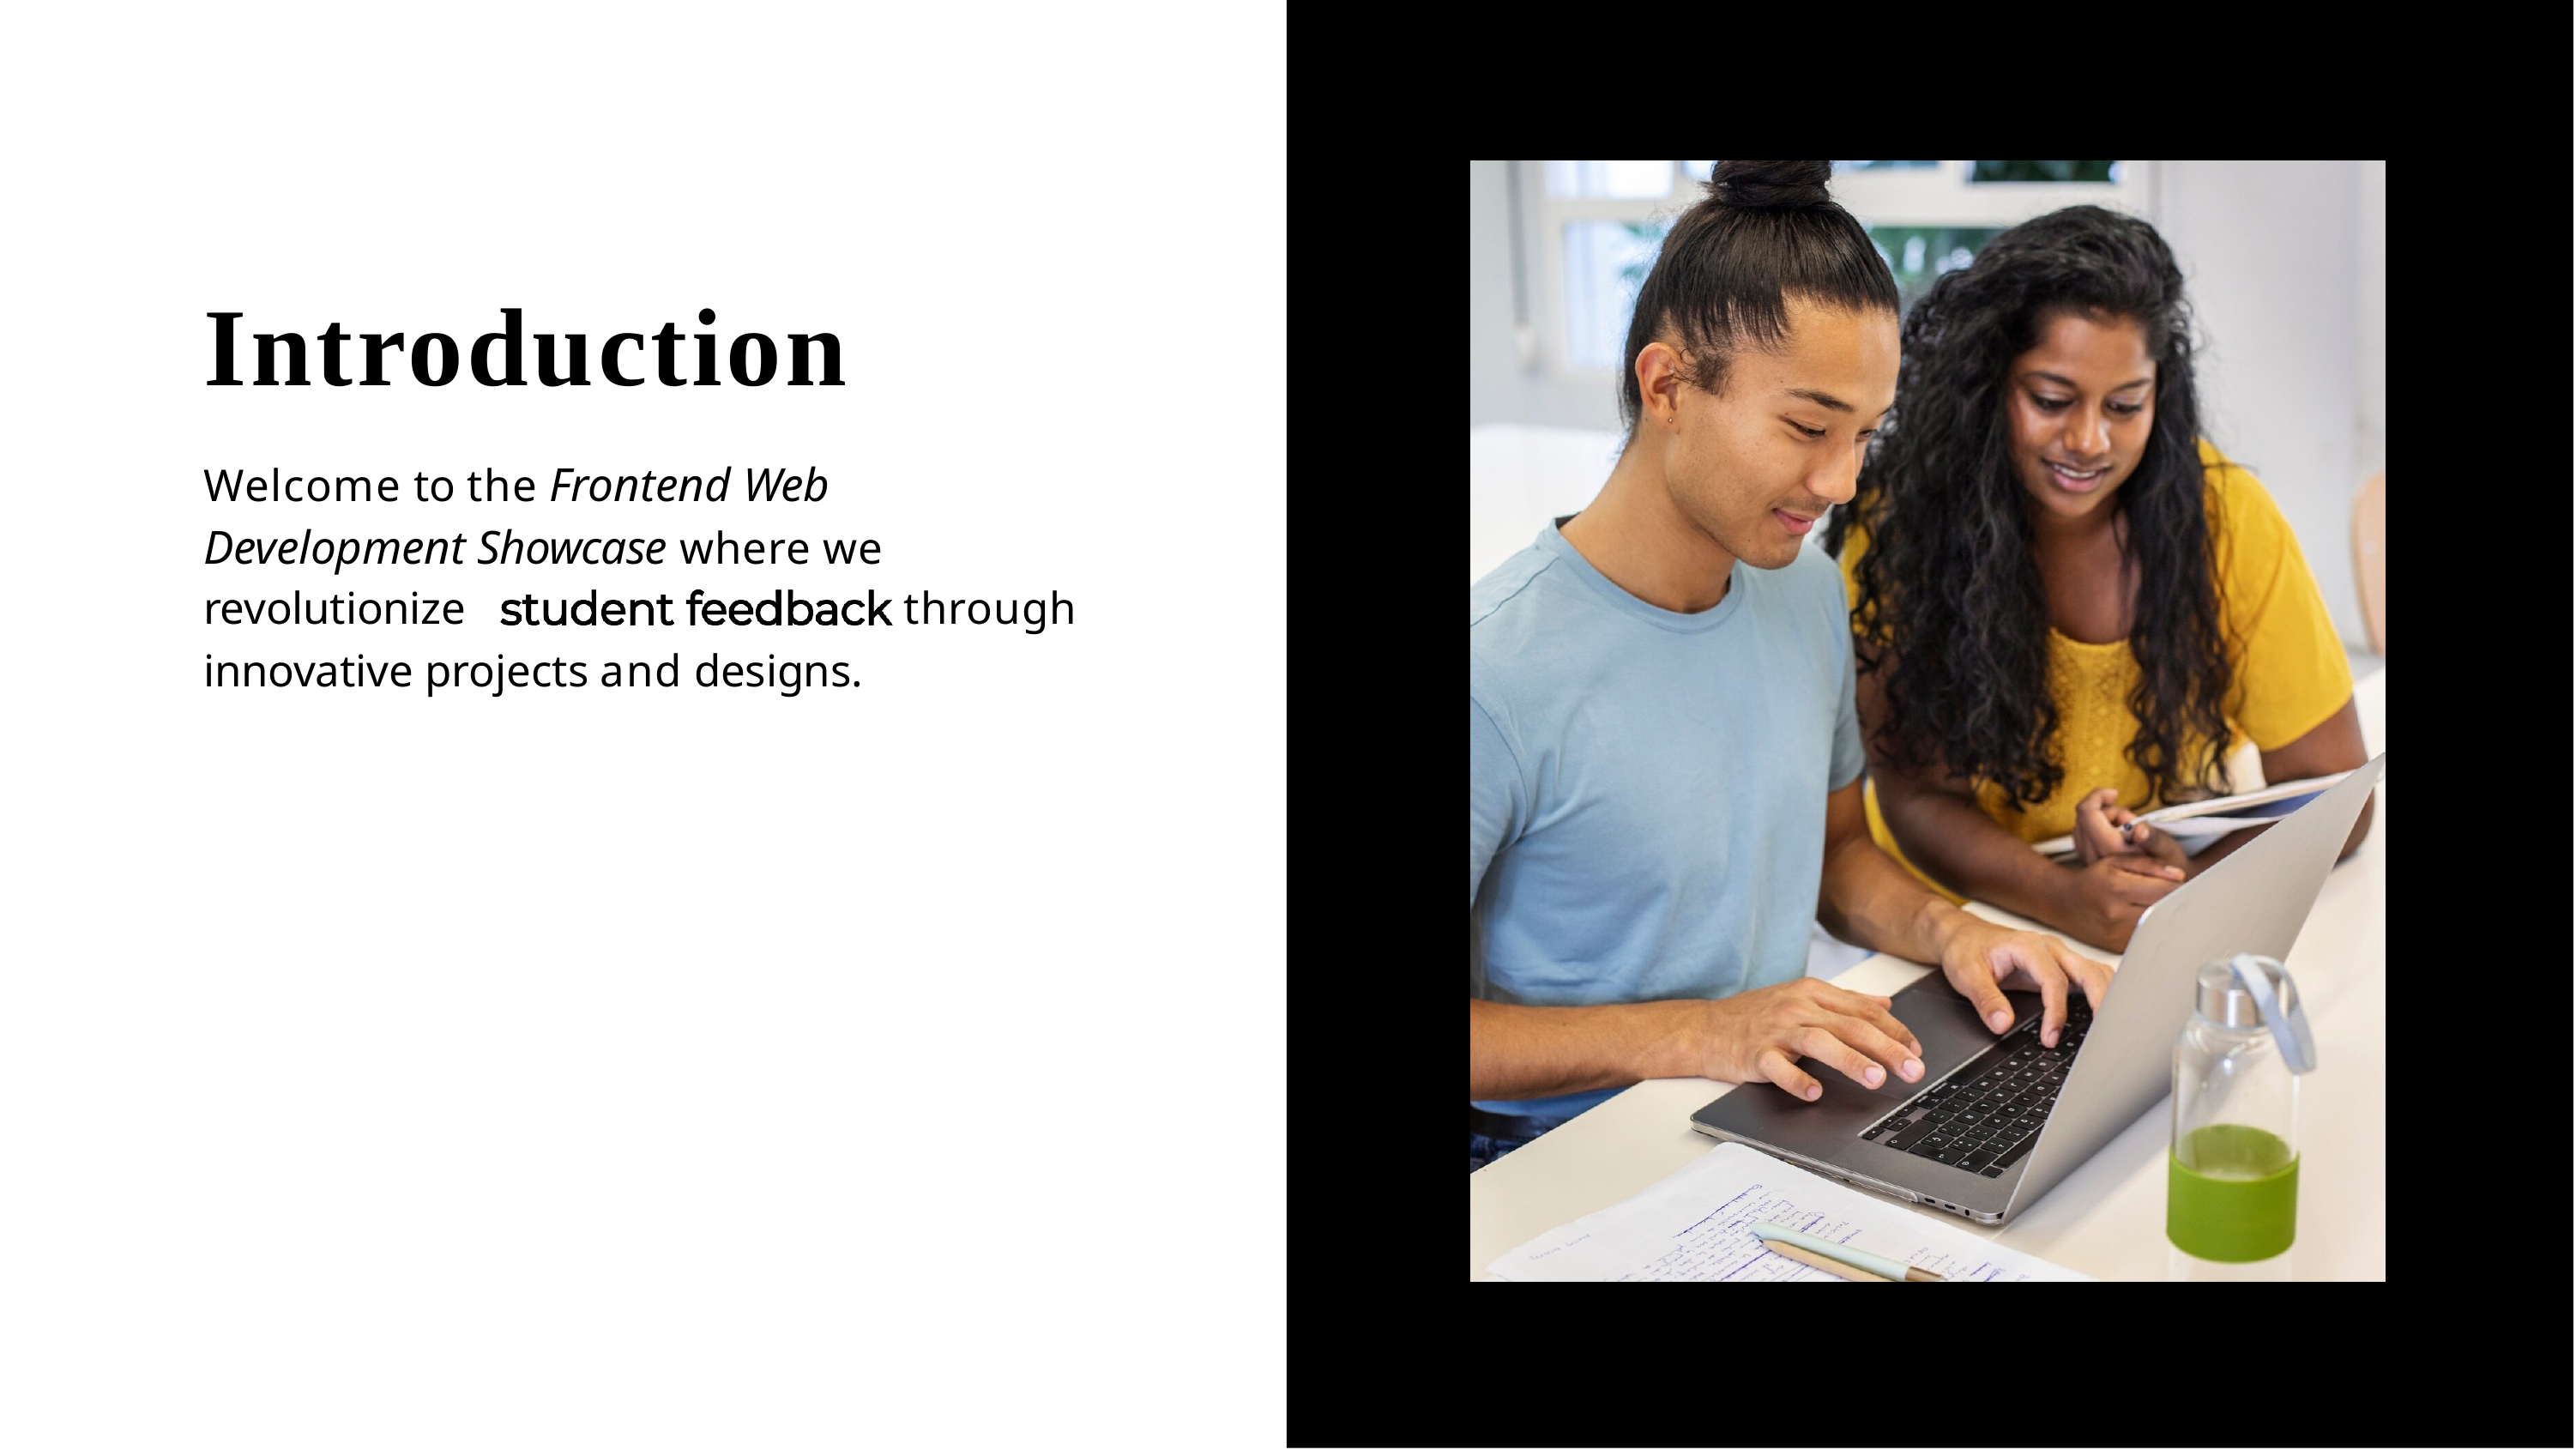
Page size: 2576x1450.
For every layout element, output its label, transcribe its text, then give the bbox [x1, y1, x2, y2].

text_box Welcome to the Frontend Web Development Showcase where we revolutionize through innovative projects and designs. [202, 447, 1087, 696]
title Introduction [202, 273, 863, 447]
picture [500, 589, 893, 625]
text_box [1286, 0, 2574, 1448]
